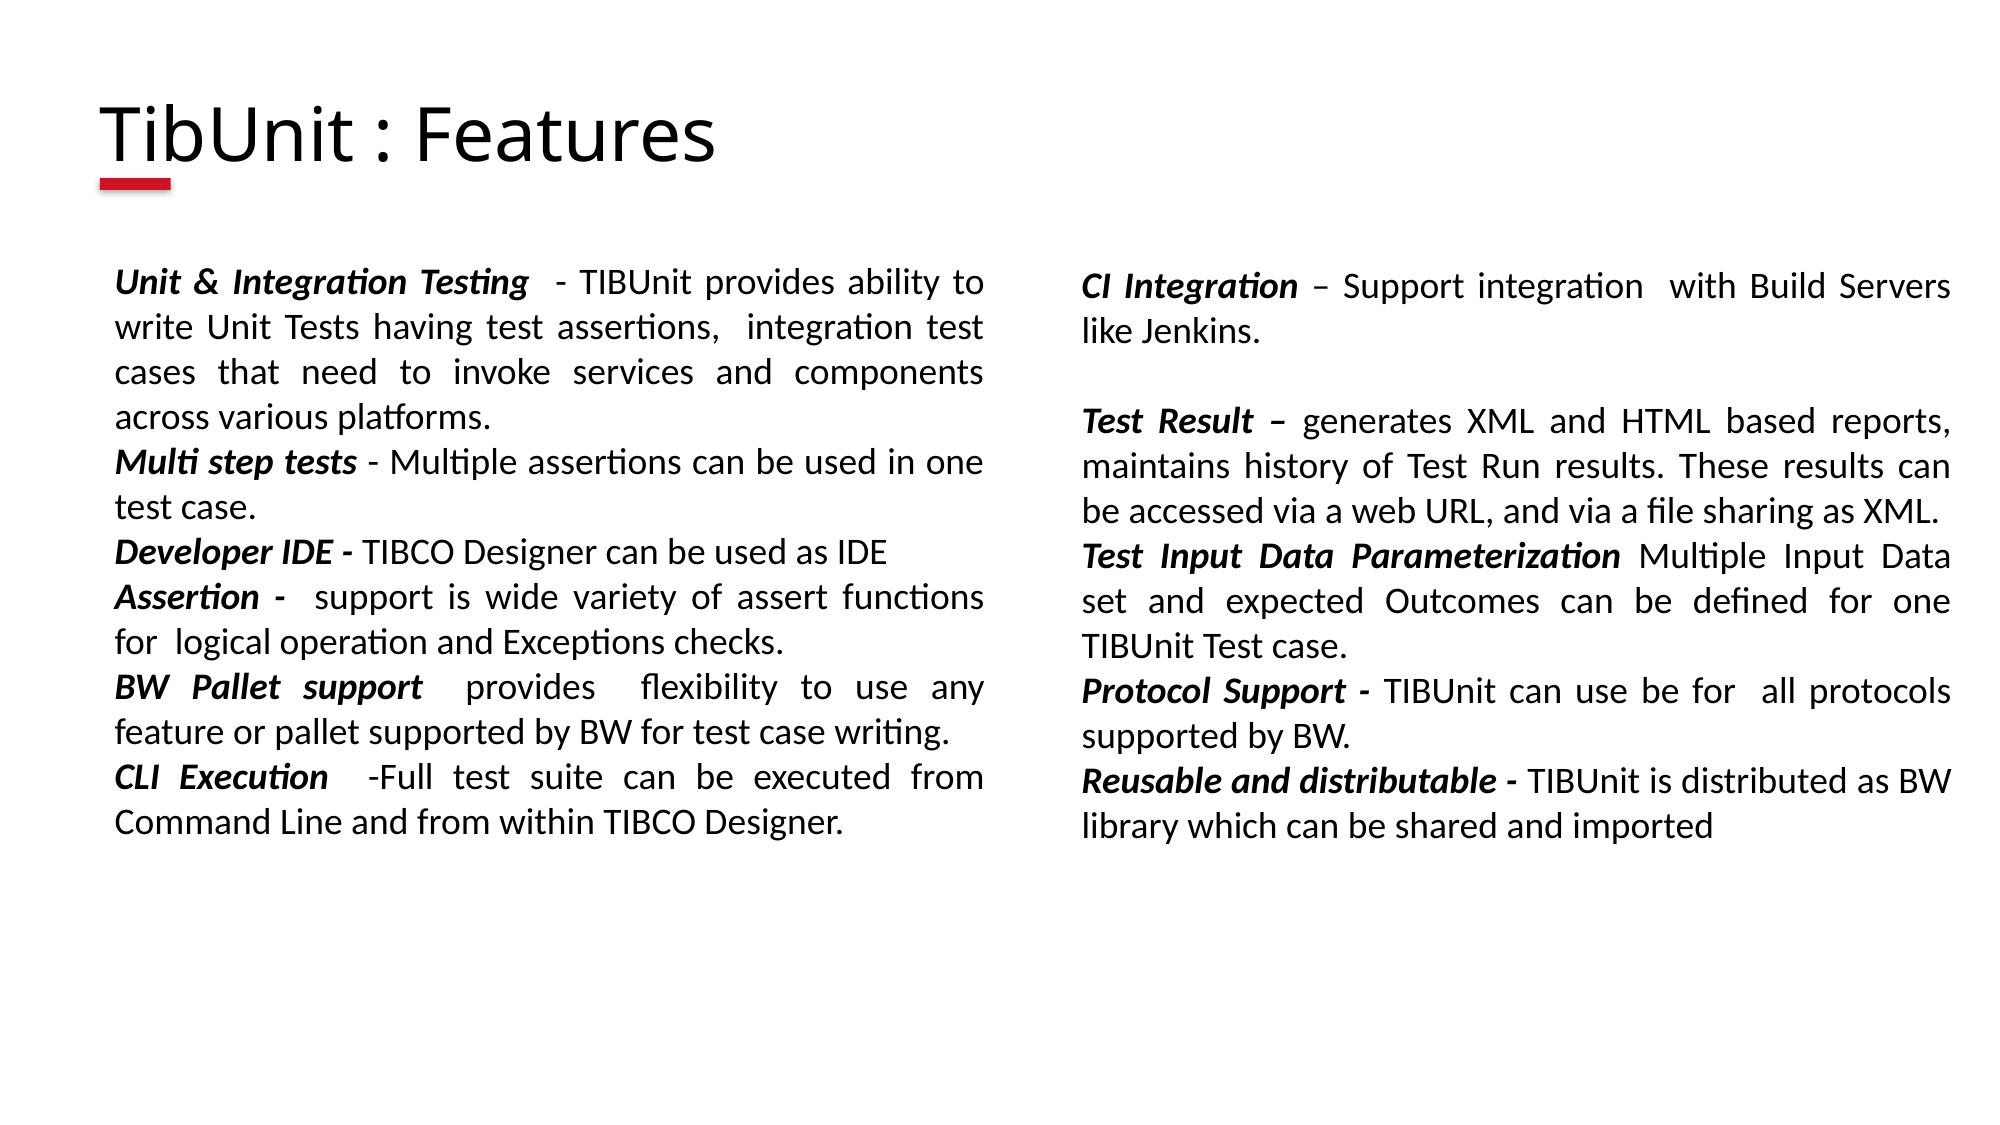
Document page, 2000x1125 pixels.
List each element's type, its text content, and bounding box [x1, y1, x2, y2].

text_box Unit & Integration Testing - TIBUnit provides ability to write Unit Tests having test assertions, integration test cases that need to invoke services and components across various platforms. Multi step tests - Multiple assertions can be used in one test case. Developer IDE - TIBCO Designer can be used as IDE Assertion - support is wide variety of assert functions for logical operation and Exceptions checks. BW Pallet support provides flexibility to use any feature or pallet supported by BW for test case writing. CLI Execution -Full test suite can be executed from Command Line and from within TIBCO Designer. [99, 250, 1000, 850]
title TibUnit : Features [99, 86, 1900, 186]
text_box CI Integration – Support integration with Build Servers like Jenkins. Test Result – generates XML and HTML based reports, maintains history of Test Run results. These results can be accessed via a web URL, and via a file sharing as XML. Test Input Data Parameterization Multiple Input Data set and expected Outcomes can be defined for one TIBUnit Test case. Protocol Support - TIBUnit can use be for all protocols supported by BW. Reusable and distributable - TIBUnit is distributed as BW library which can be shared and imported [1066, 254, 1967, 854]
